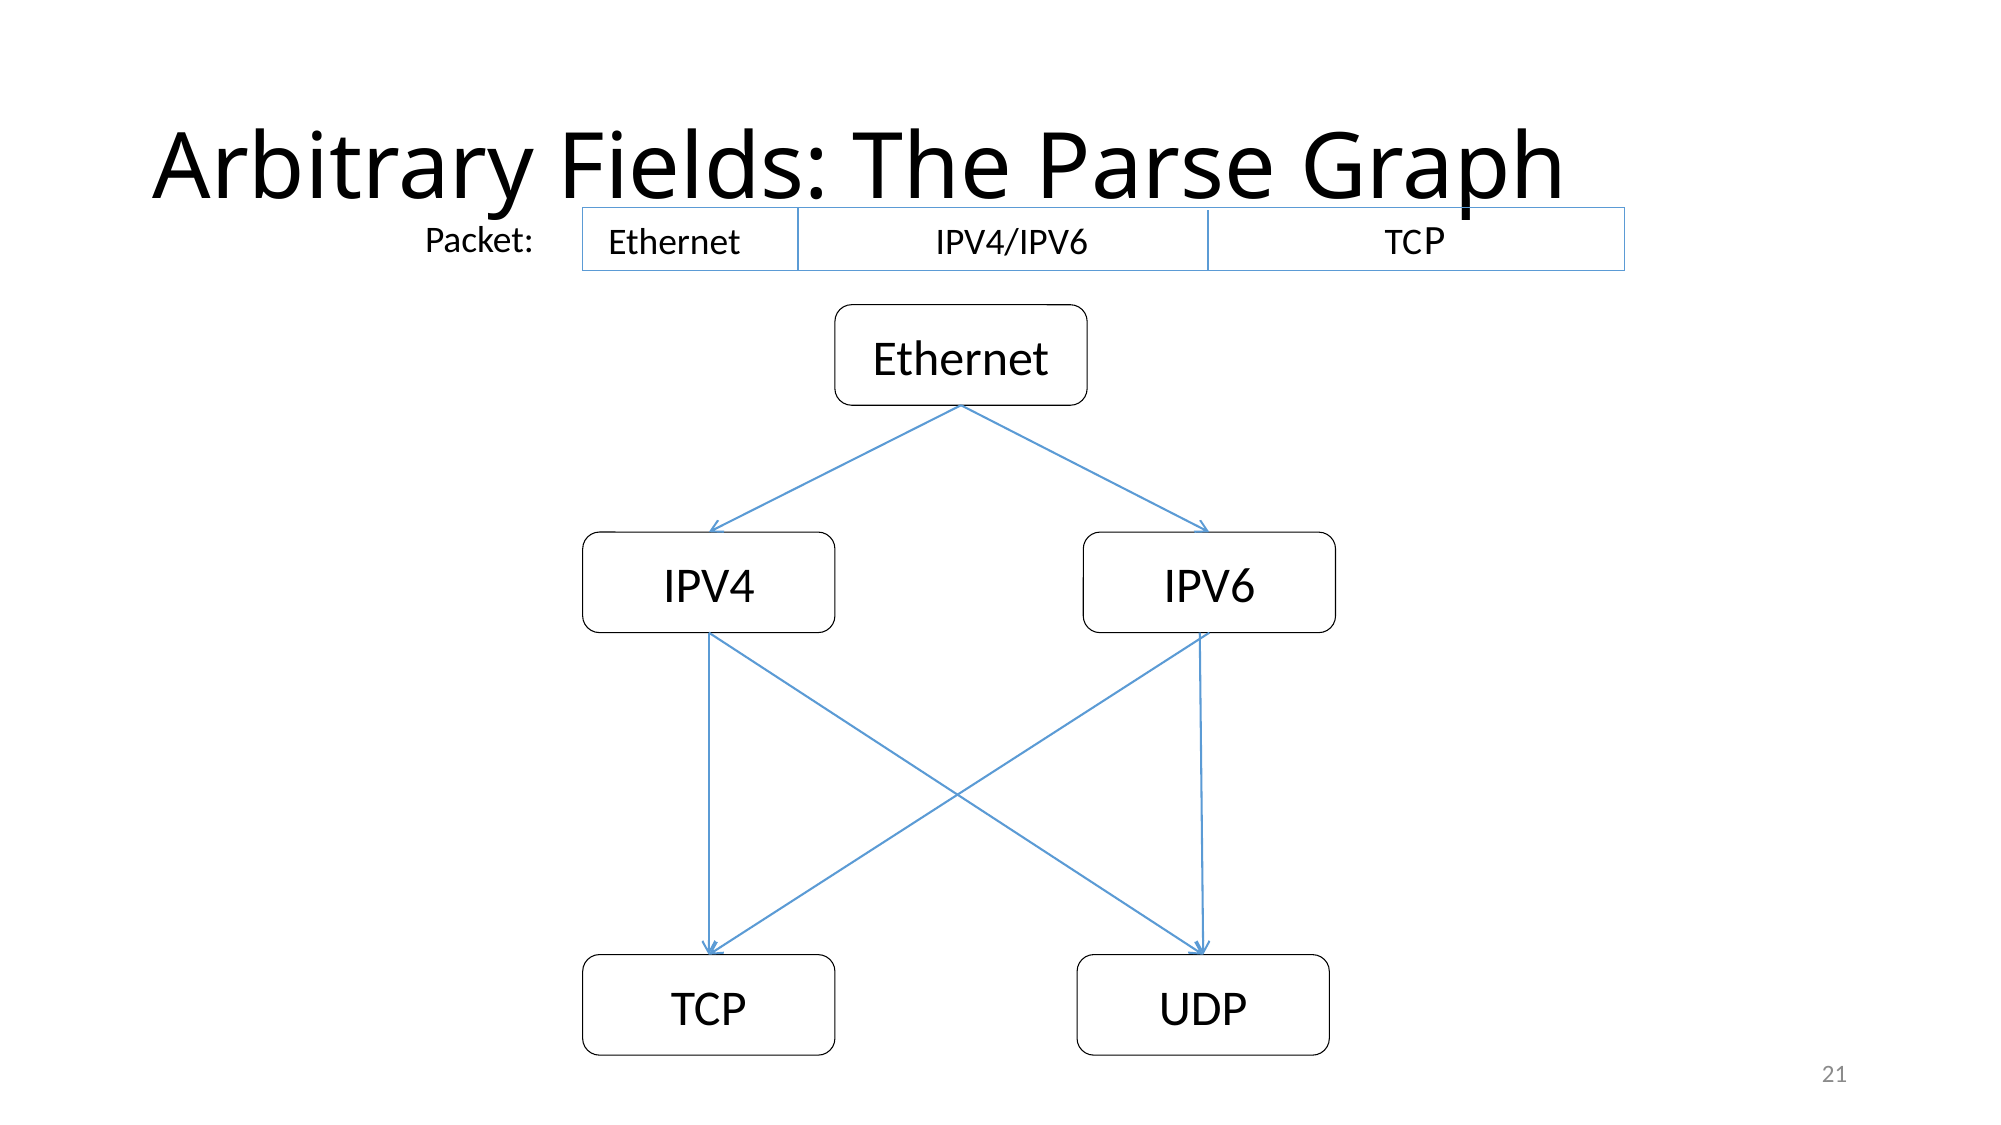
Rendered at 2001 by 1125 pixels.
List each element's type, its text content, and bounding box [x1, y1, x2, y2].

text_box TCP [582, 954, 836, 1056]
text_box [960, 405, 1210, 533]
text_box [1204, 632, 1210, 955]
slide_number 21 [1412, 1042, 1863, 1103]
text_box Ethernet IPV4/IPV6 TCP [593, 205, 1625, 270]
text_box IPV6 [1082, 531, 1337, 634]
text_box UDP [1076, 954, 1330, 1056]
text_box Ethernet [834, 304, 1088, 405]
text_box Packet: [410, 207, 550, 268]
title Arbitrary Fields: The Parse Graph [137, 59, 1863, 278]
text_box [582, 207, 797, 271]
text_box IPV4 [582, 531, 836, 634]
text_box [708, 632, 1204, 955]
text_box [708, 405, 960, 533]
